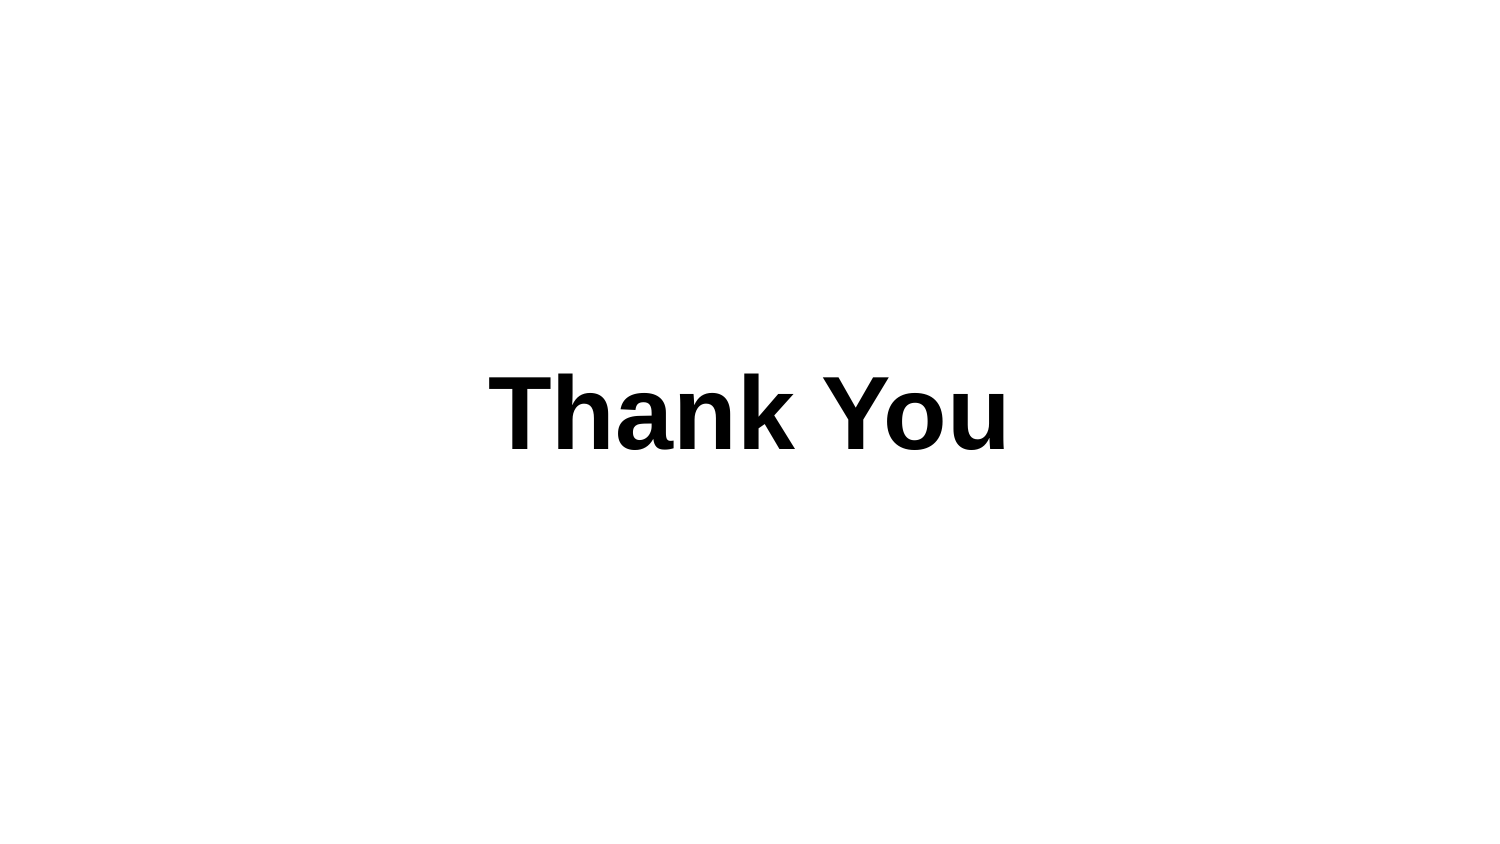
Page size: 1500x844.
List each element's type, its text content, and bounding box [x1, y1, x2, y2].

list Thank You [51, 59, 1449, 750]
